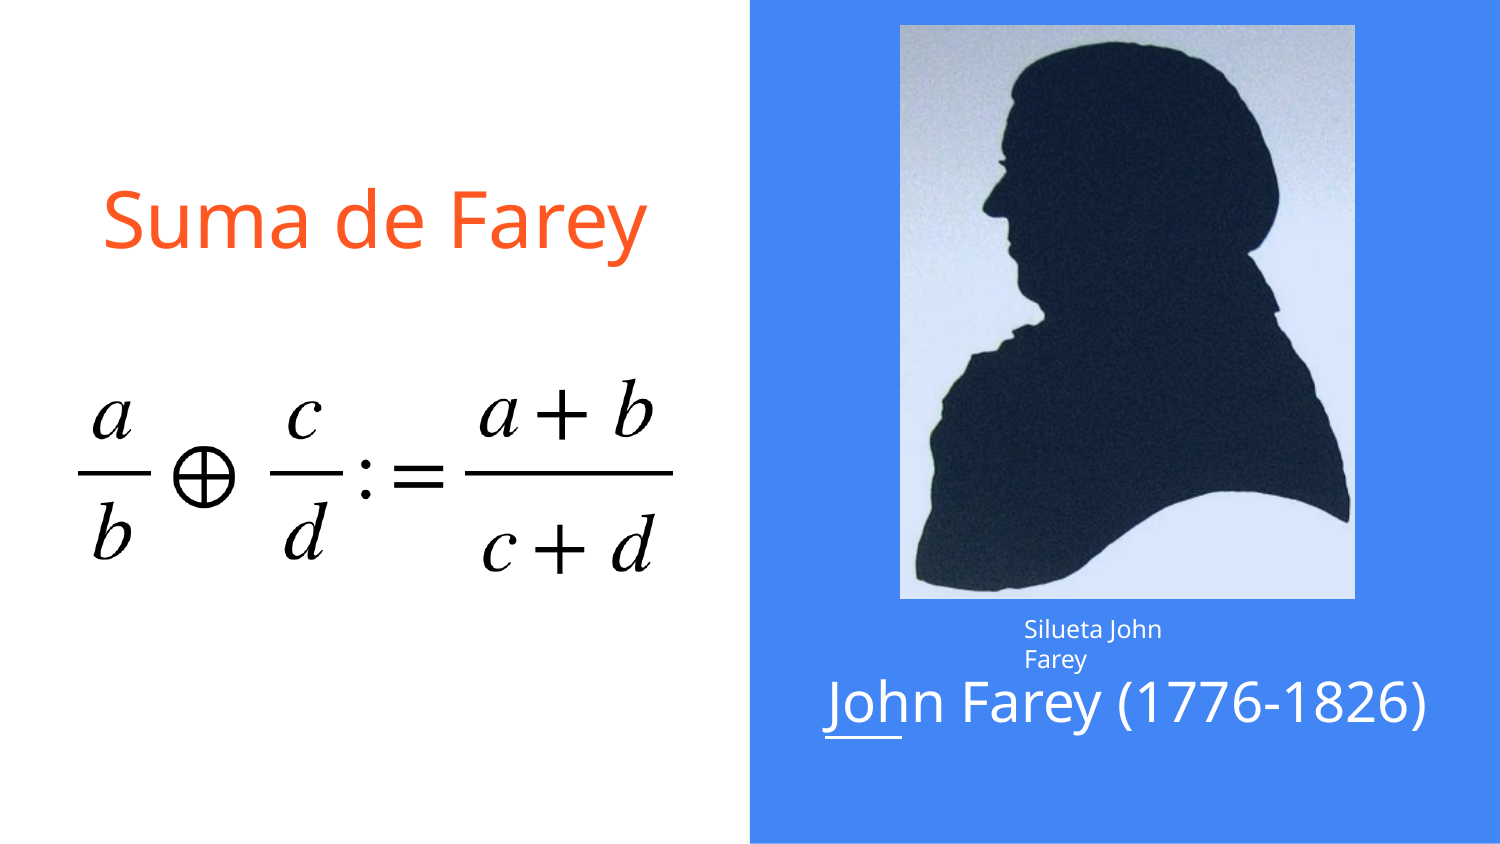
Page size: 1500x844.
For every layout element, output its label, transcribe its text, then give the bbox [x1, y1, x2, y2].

text_box Silueta John Farey [1009, 607, 1246, 689]
picture [900, 25, 1355, 599]
title Suma de Farey [43, 90, 708, 345]
picture [69, 378, 682, 574]
list John Farey (1776-1826) [810, 623, 1445, 767]
